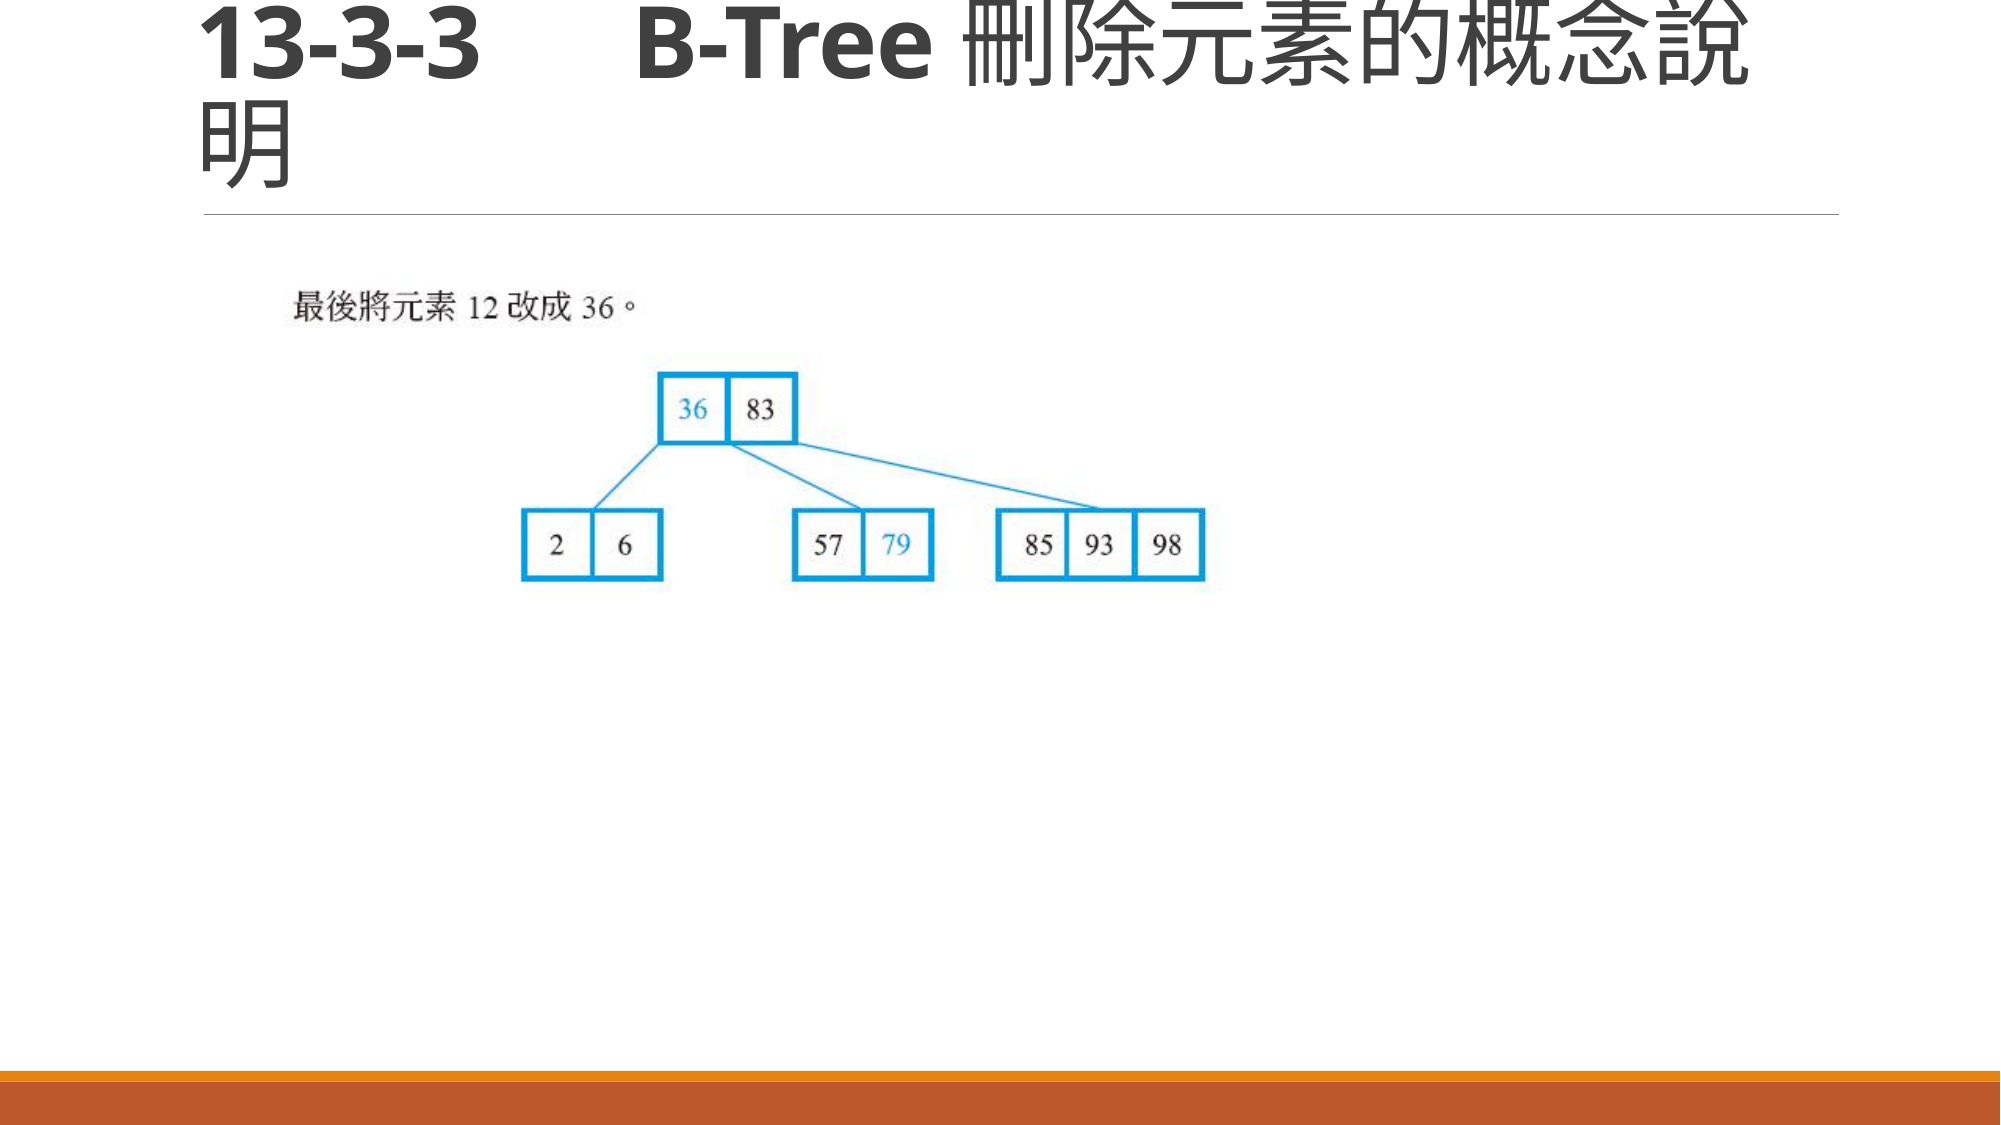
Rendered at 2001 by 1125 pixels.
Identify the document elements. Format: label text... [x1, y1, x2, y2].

title 13-3-3 B-Tree刪除元素的概念說明 [180, 47, 1830, 209]
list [271, 278, 1229, 594]
